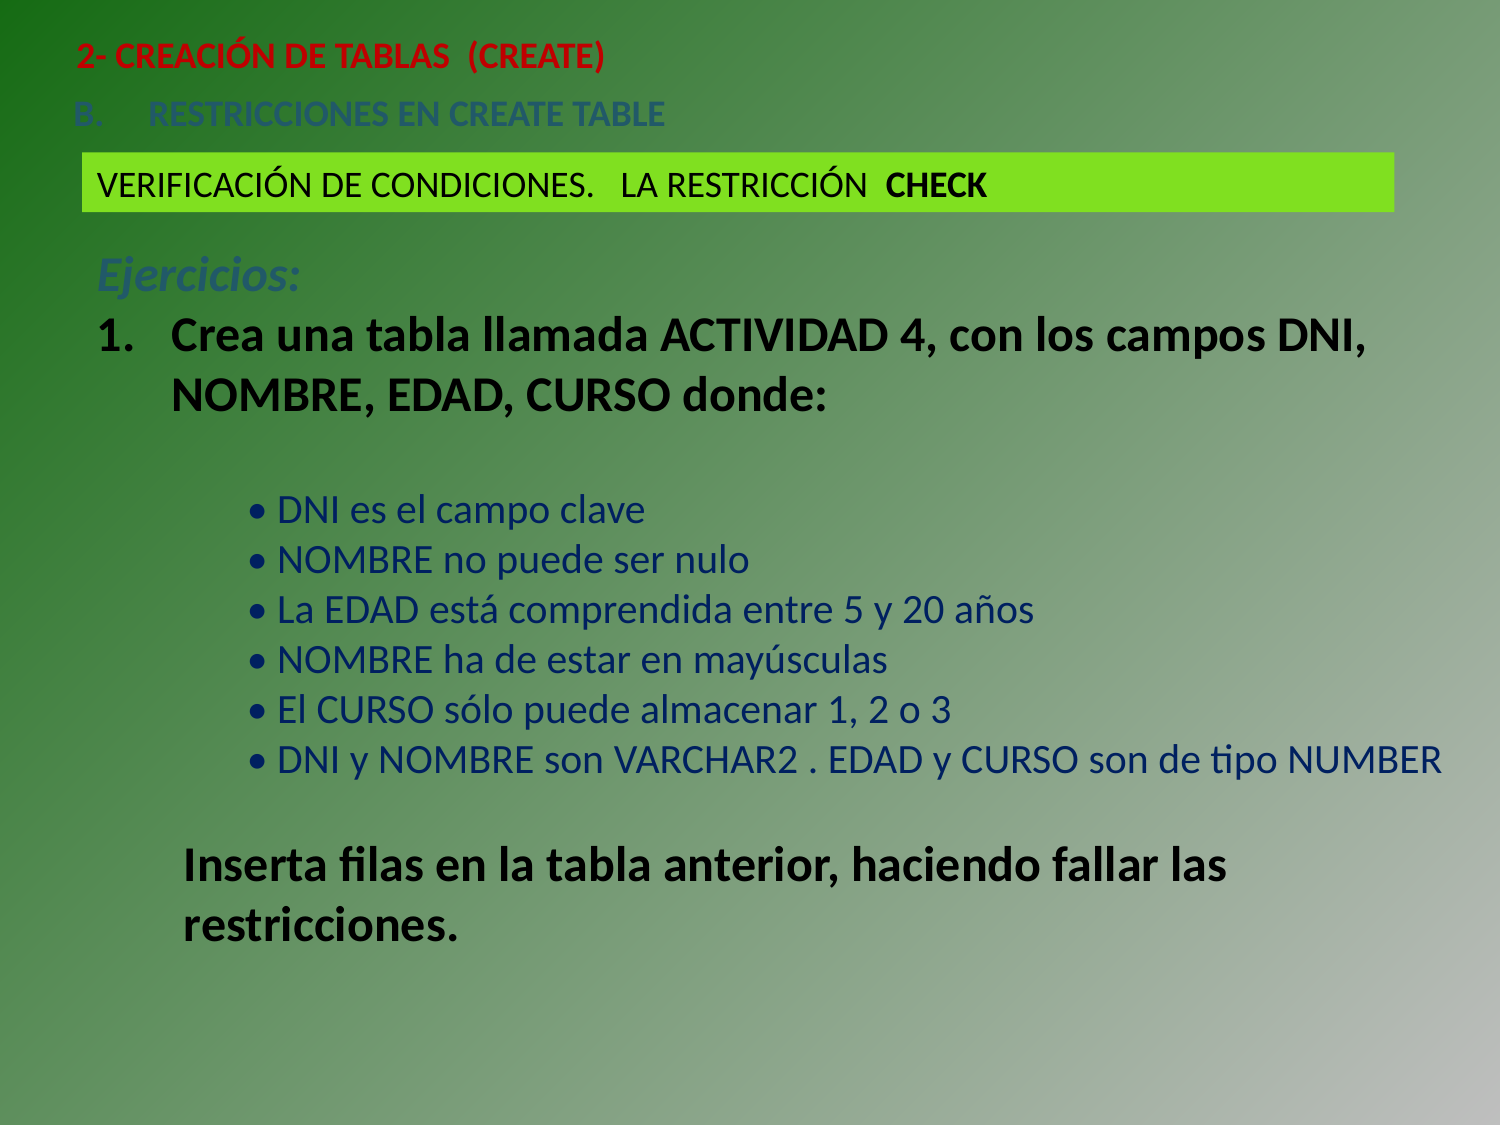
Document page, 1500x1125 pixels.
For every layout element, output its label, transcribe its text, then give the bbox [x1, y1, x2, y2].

text_box 2- CREACIÓN DE TABLAS (CREATE) [61, 23, 630, 81]
text_box RESTRICCIONES EN CREATE TABLE [58, 81, 1465, 142]
text_box VERIFICACIÓN DE CONDICIONES. LA RESTRICCIÓN CHECK [82, 152, 1395, 213]
text_box Ejercicios: Crea una tabla llamada ACTIVIDAD 4, con los campos DNI, NOMBRE, EDAD, CURSO donde: • DNI es el campo clave • NOMBRE no puede ser nulo • La EDAD está comprendida entre 5 y 20 años • NOMBRE ha de estar en mayúsculas • El CURSO sólo puede almacenar 1, 2 o 3 • DNI y NOMBRE son VARCHAR2 . EDAD y CURSO son de tipo NUMBER Inserta filas en la tabla anterior, haciendo fallar las restricciones. [82, 234, 1500, 960]
